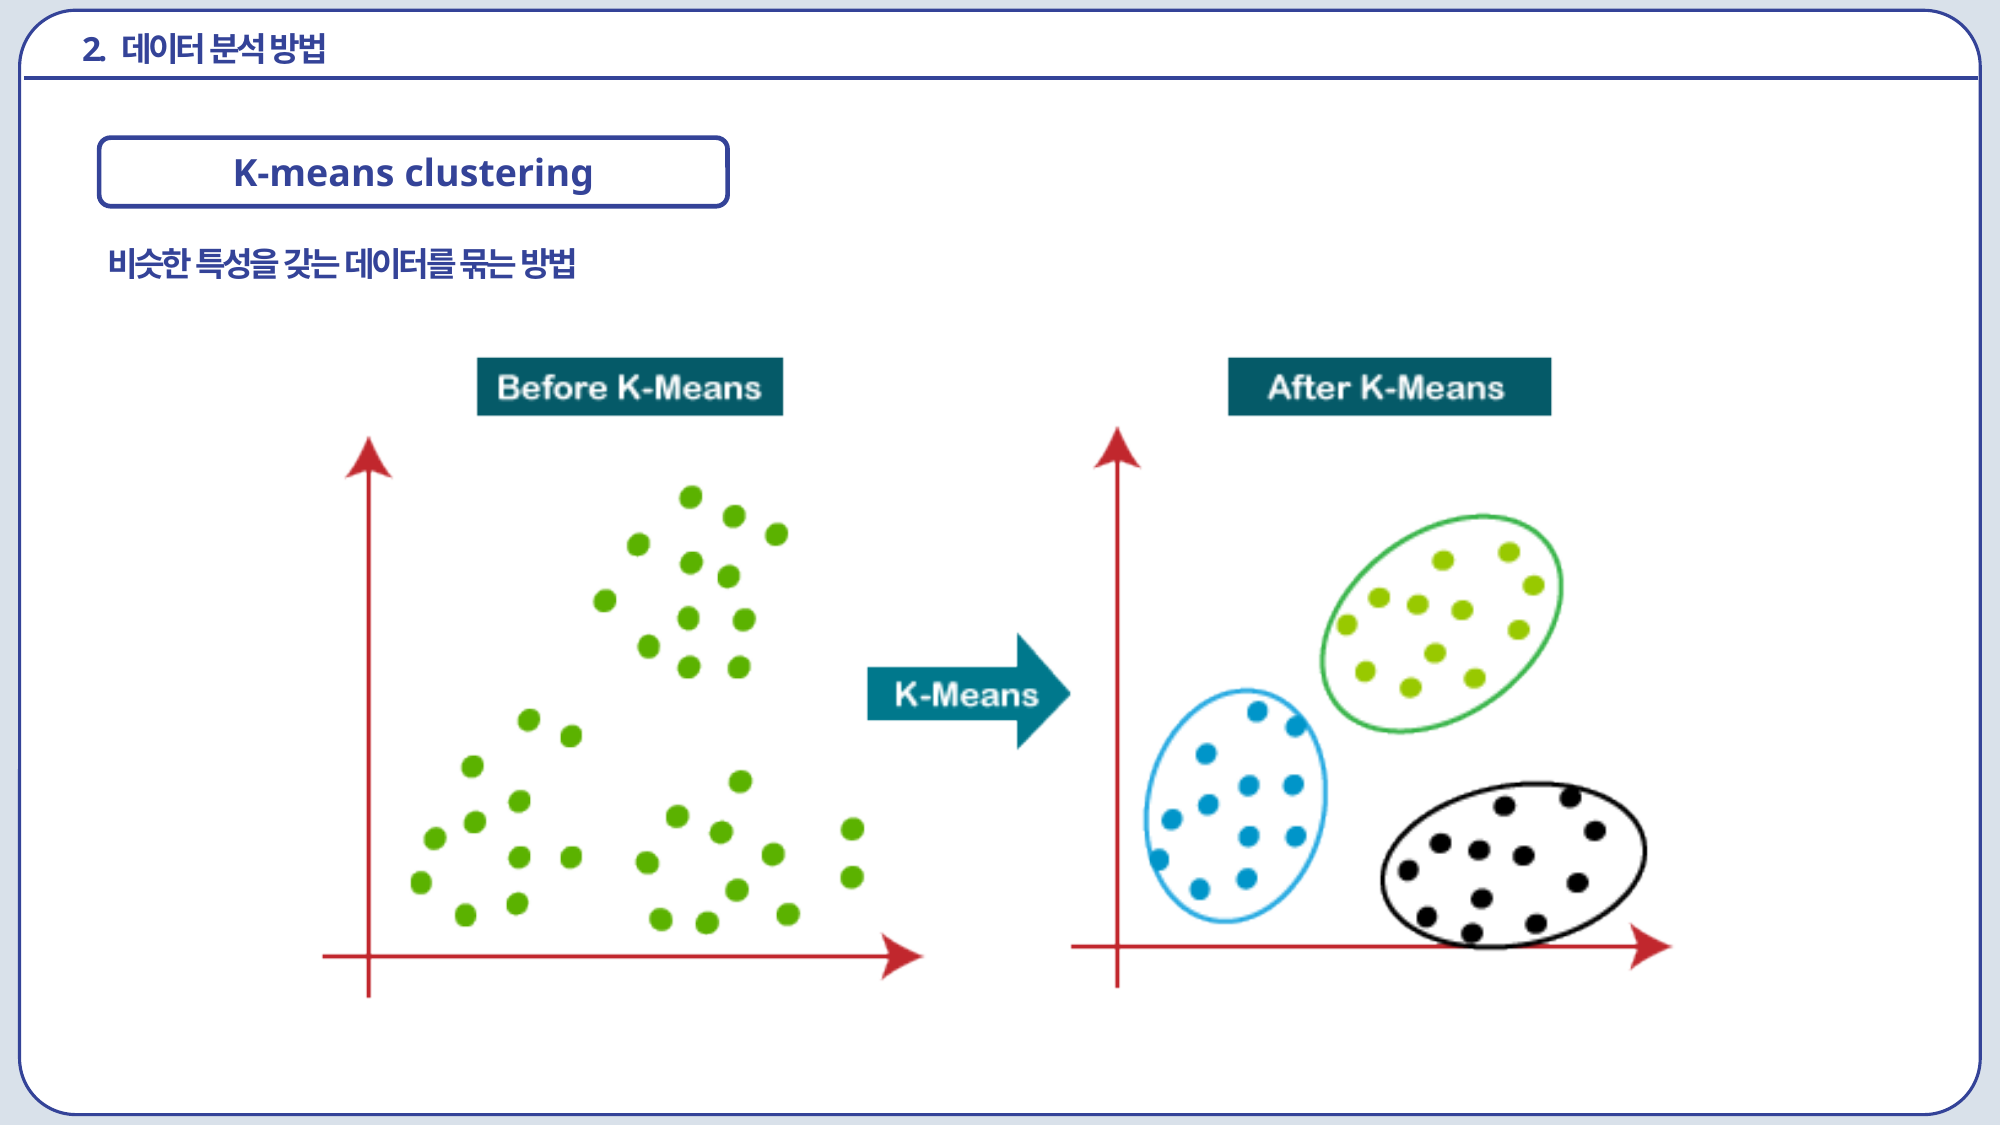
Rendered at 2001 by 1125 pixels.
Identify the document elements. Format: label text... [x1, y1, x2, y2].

picture [310, 321, 1690, 1021]
text_box K-means clustering [98, 136, 729, 208]
text_box 비슷한 특성을 갖는 데이터를 묶는 방법 [92, 236, 713, 291]
text_box 2. 데이터 분석 방법 [67, 79, 1928, 83]
text_box 2. 데이터 분석 방법 [67, 18, 1928, 77]
